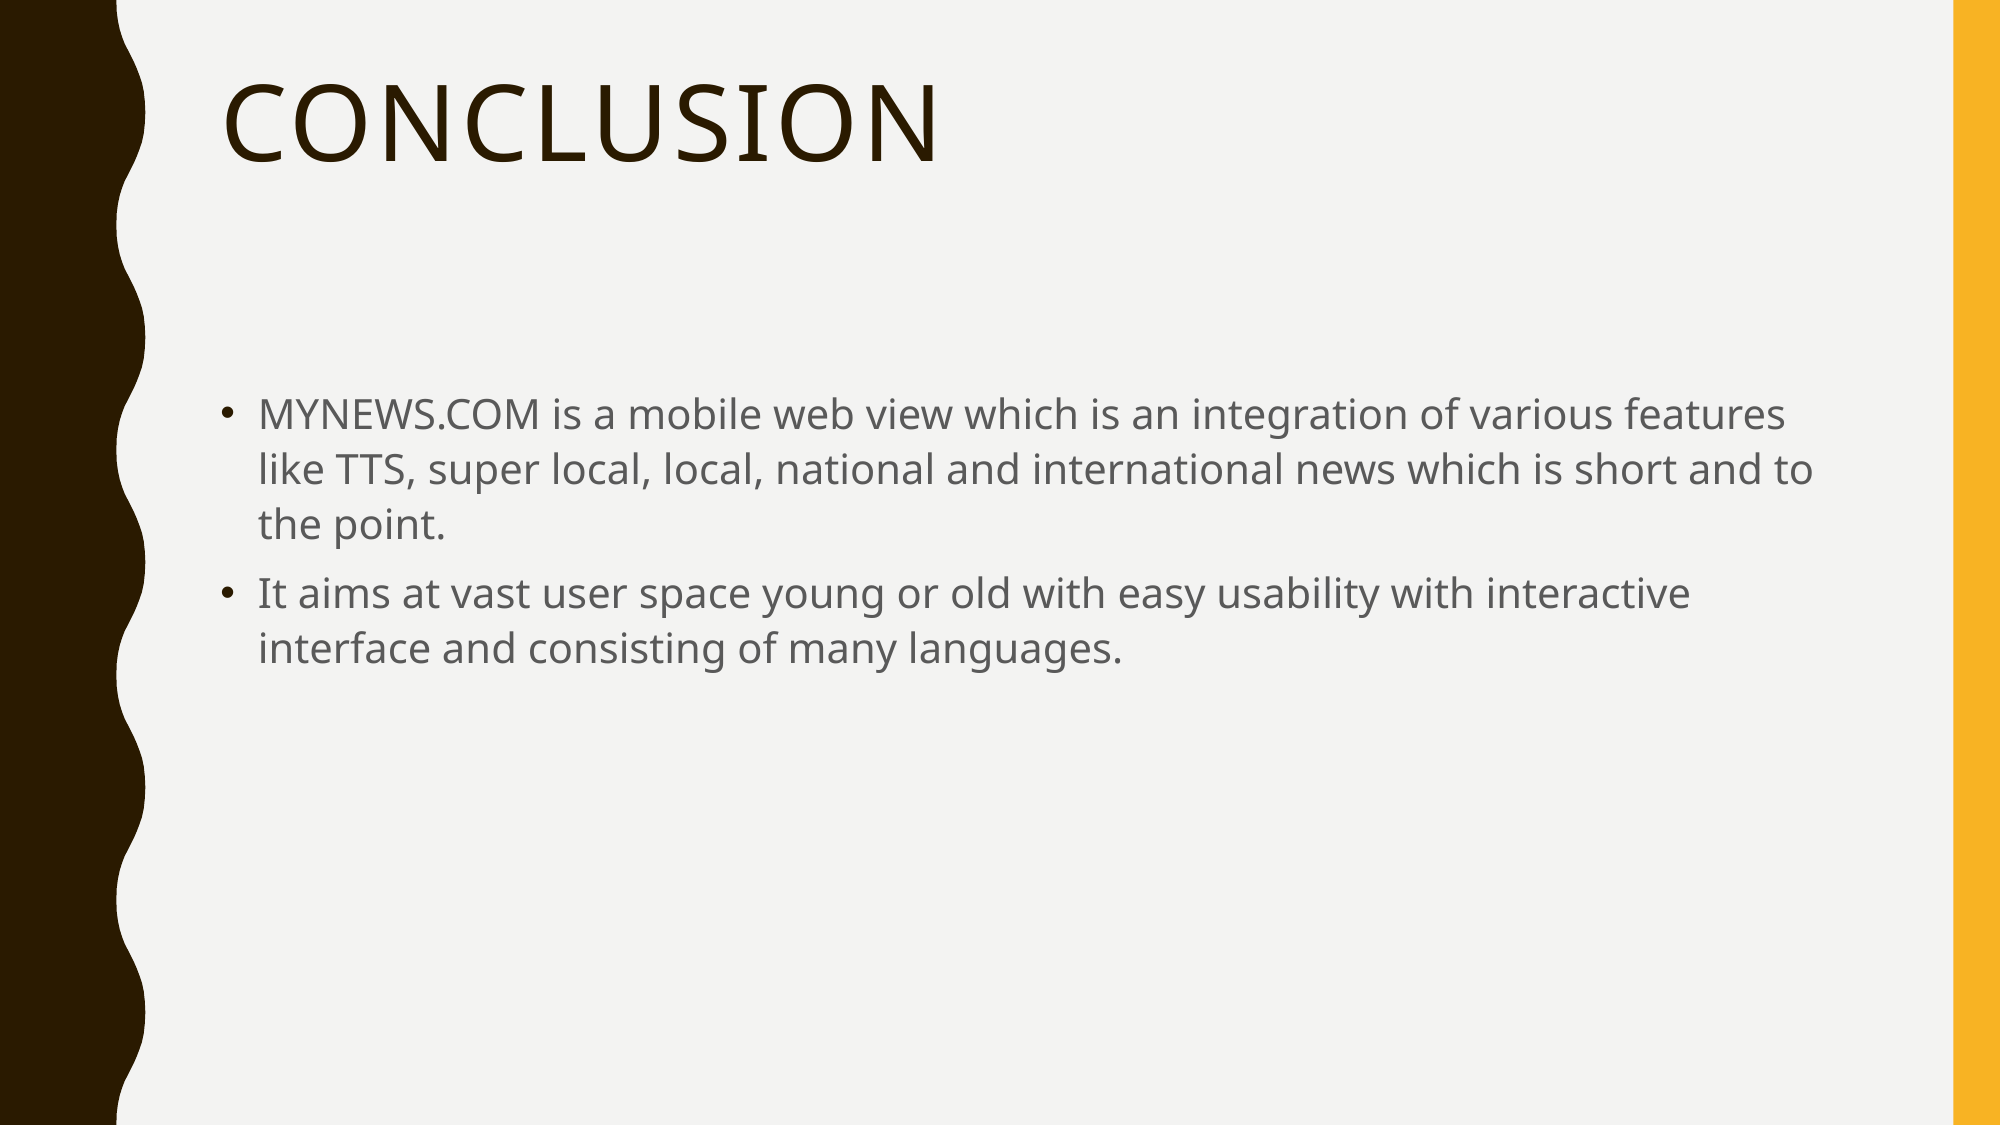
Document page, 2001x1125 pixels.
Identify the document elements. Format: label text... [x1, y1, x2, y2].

title Conclusion [205, 62, 1875, 308]
list MYNEWS.COM is a mobile web view which is an integration of various features like TTS, super local, local, national and international news which is short and to the point. It aims at vast user space young or old with easy usability with interactive interface and consisting of many languages. [205, 375, 1875, 965]
